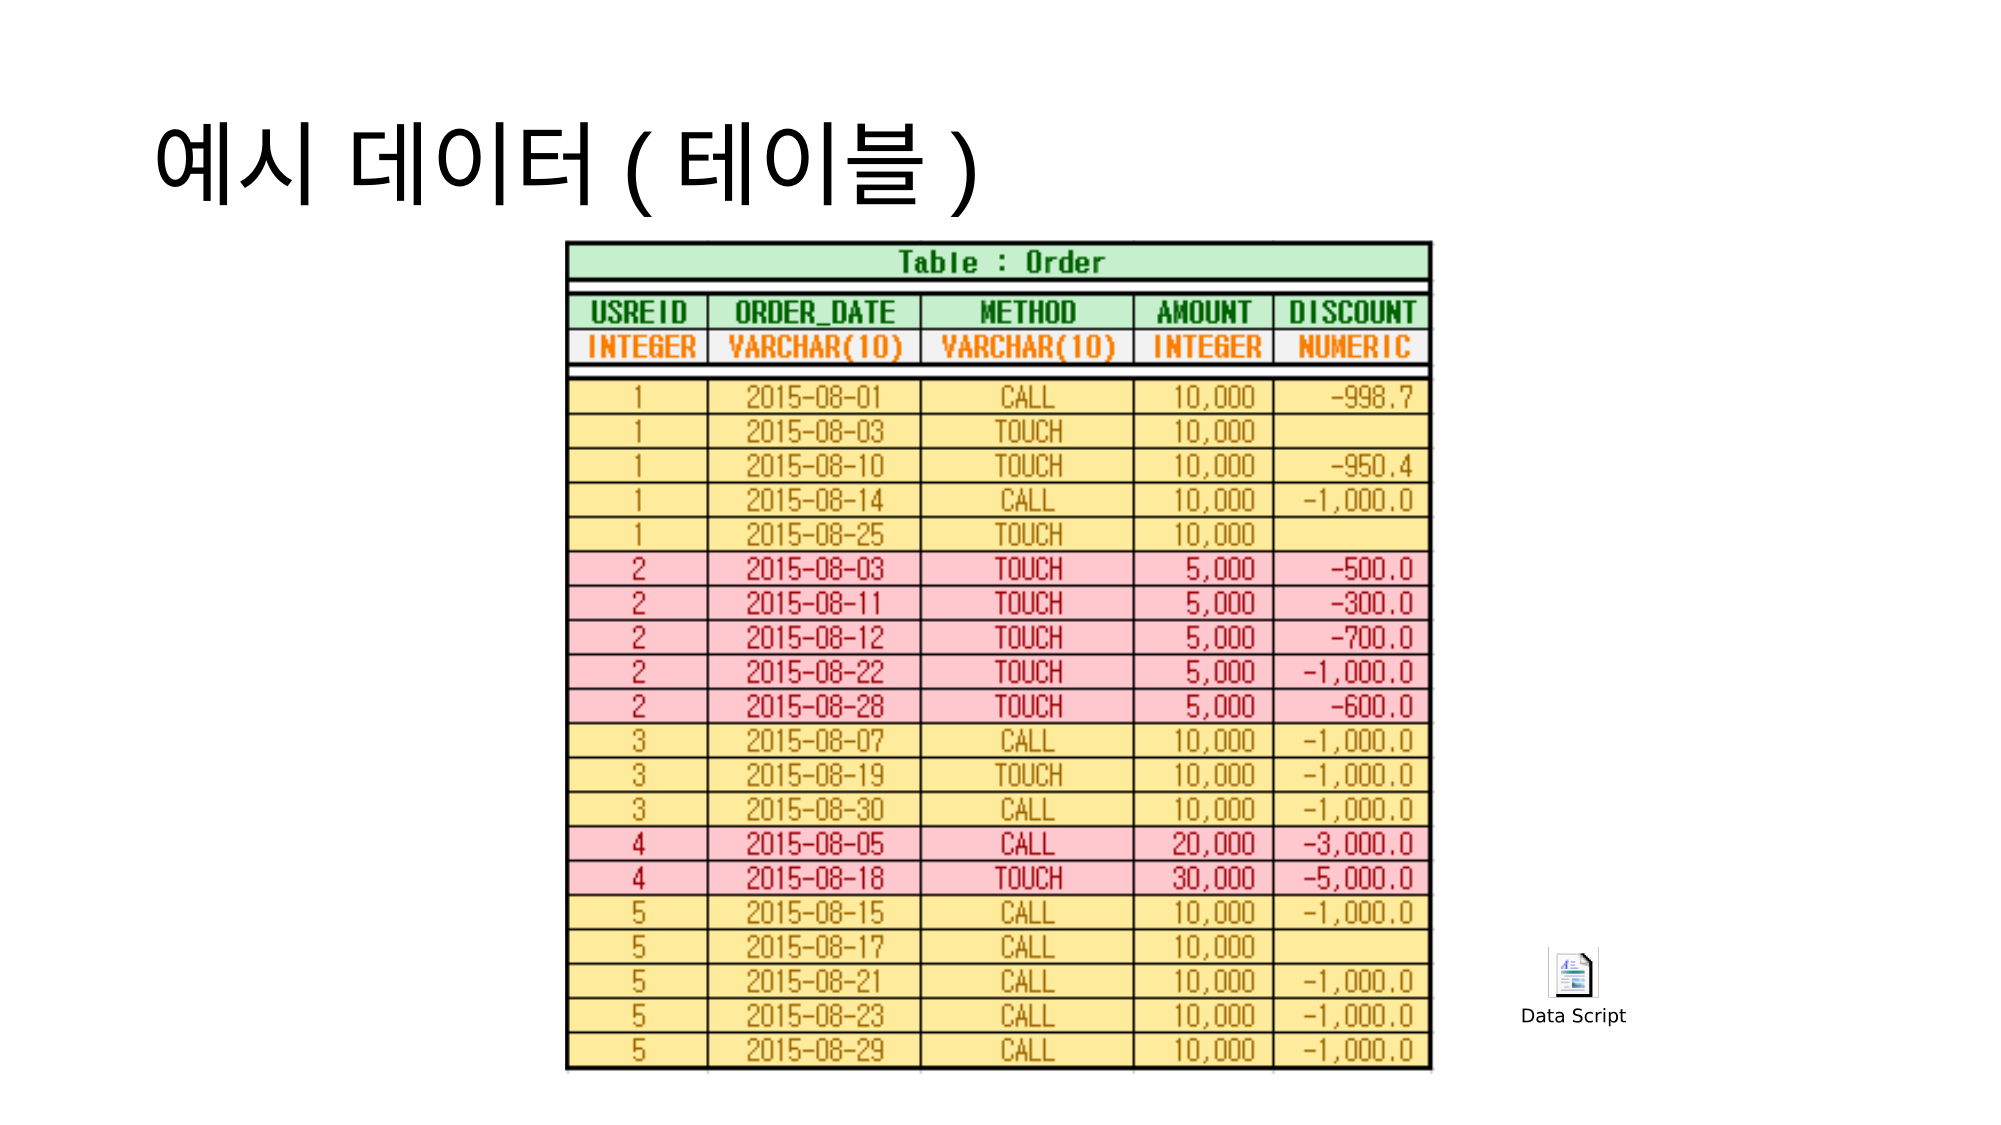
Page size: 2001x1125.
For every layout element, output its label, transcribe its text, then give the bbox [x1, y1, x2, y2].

title 예시 데이터(테이블) [137, 59, 1863, 278]
picture [564, 240, 1436, 1075]
picture [1498, 946, 1649, 1074]
